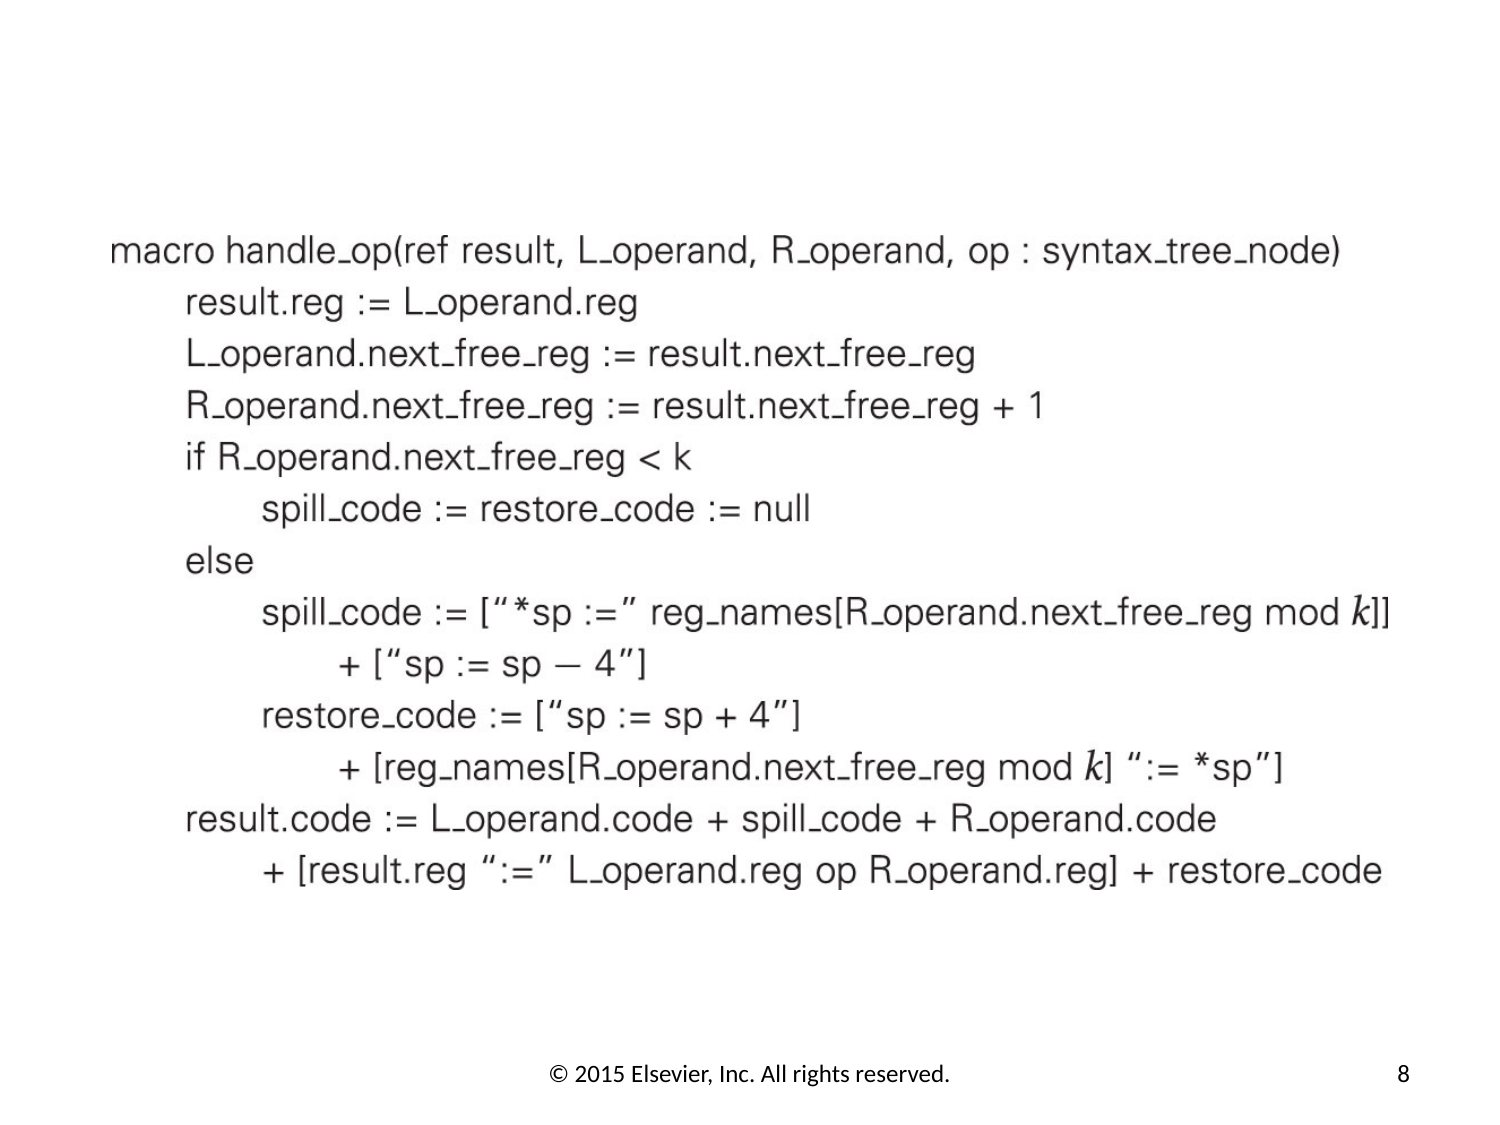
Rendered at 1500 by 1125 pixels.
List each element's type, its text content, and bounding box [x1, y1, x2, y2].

footer © 2015 Elsevier, Inc. All rights reserved. [512, 1042, 988, 1103]
picture [112, 234, 1388, 890]
slide_number 8 [1074, 1042, 1425, 1103]
